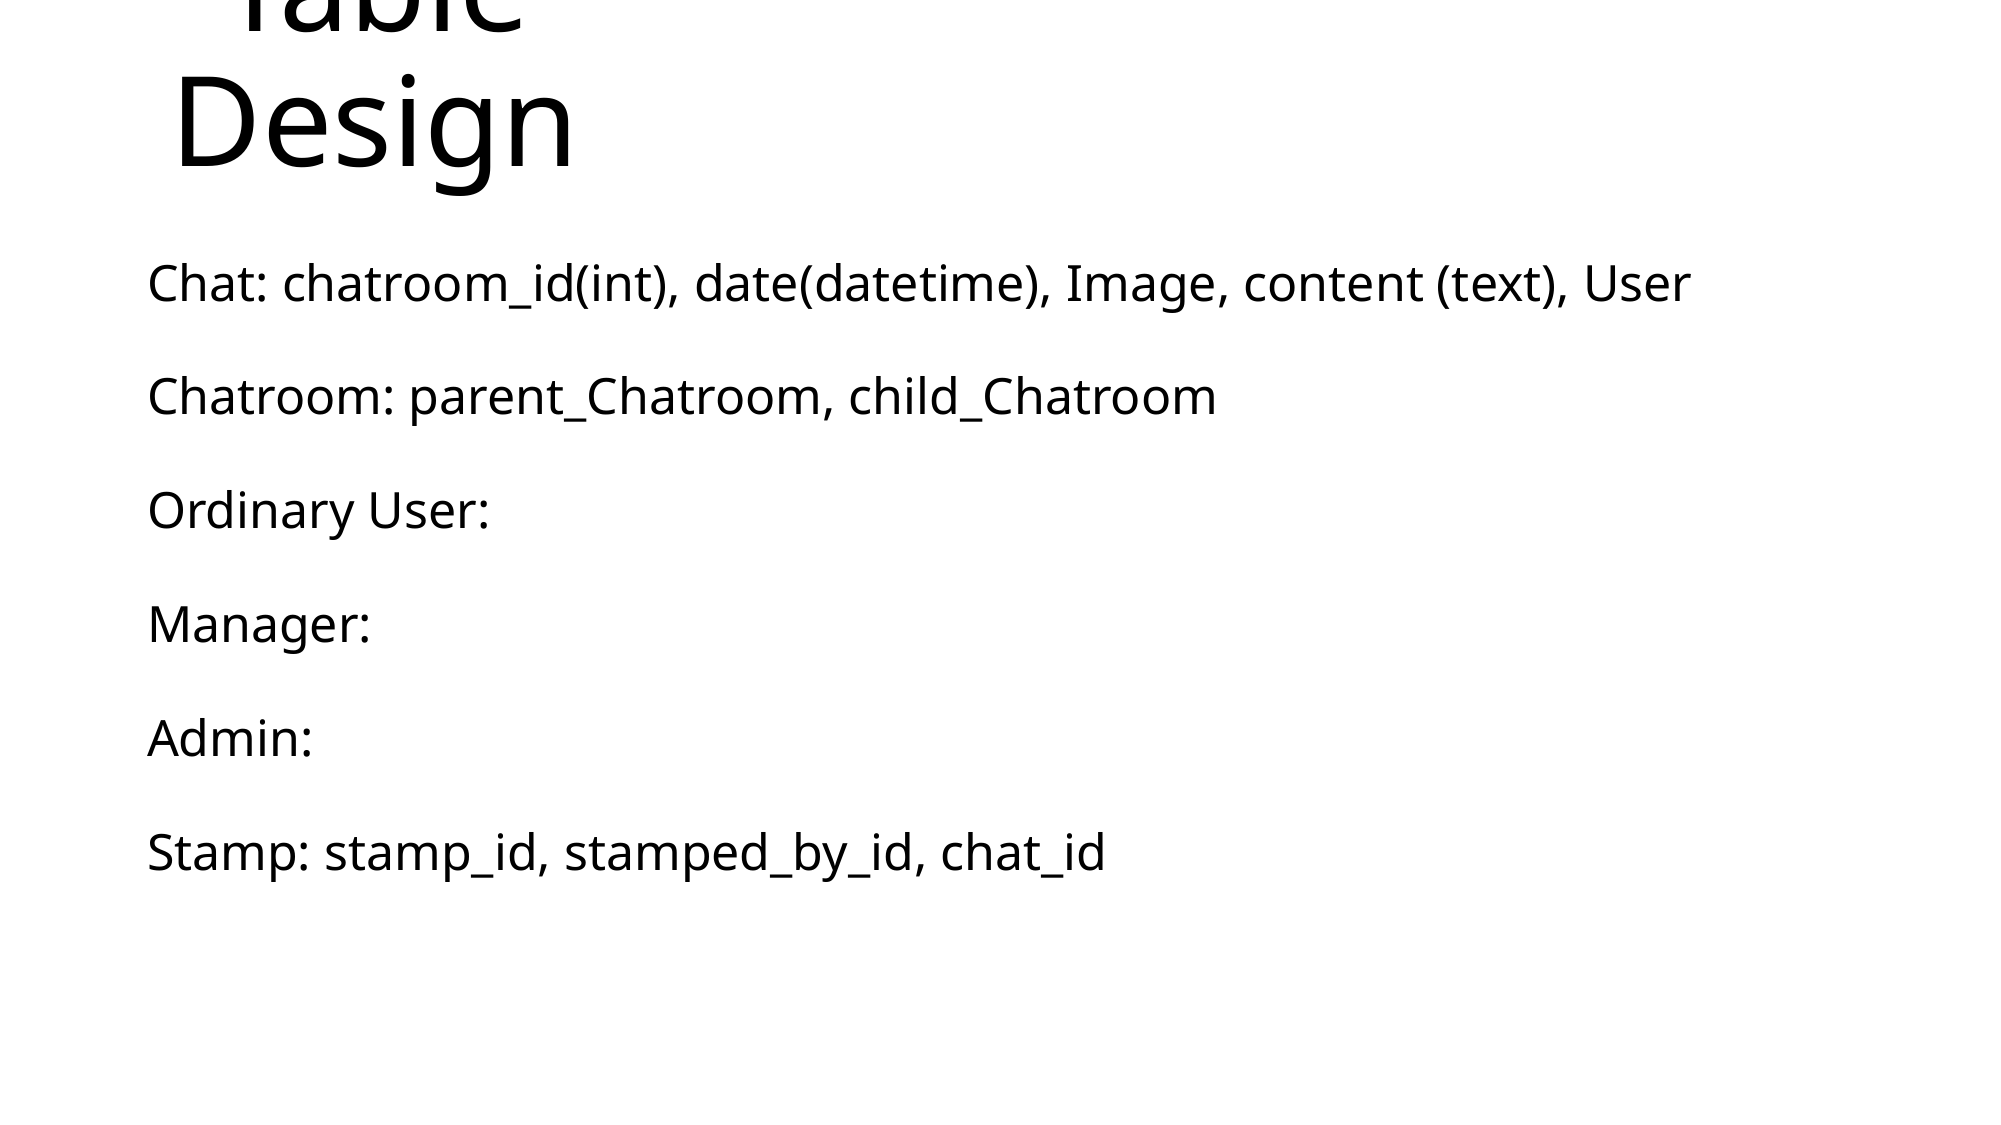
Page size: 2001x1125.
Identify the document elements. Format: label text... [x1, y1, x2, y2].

title Table Design [0, 0, 750, 201]
text_box Chat: chatroom_id(int), date(datetime), Image, content (text), User Chatroom: parent_Chatroom, child_Chatroom Ordinary User: Manager: Admin: Stamp: stamp_id, stamped_by_id, chat_id [132, 250, 1897, 1040]
